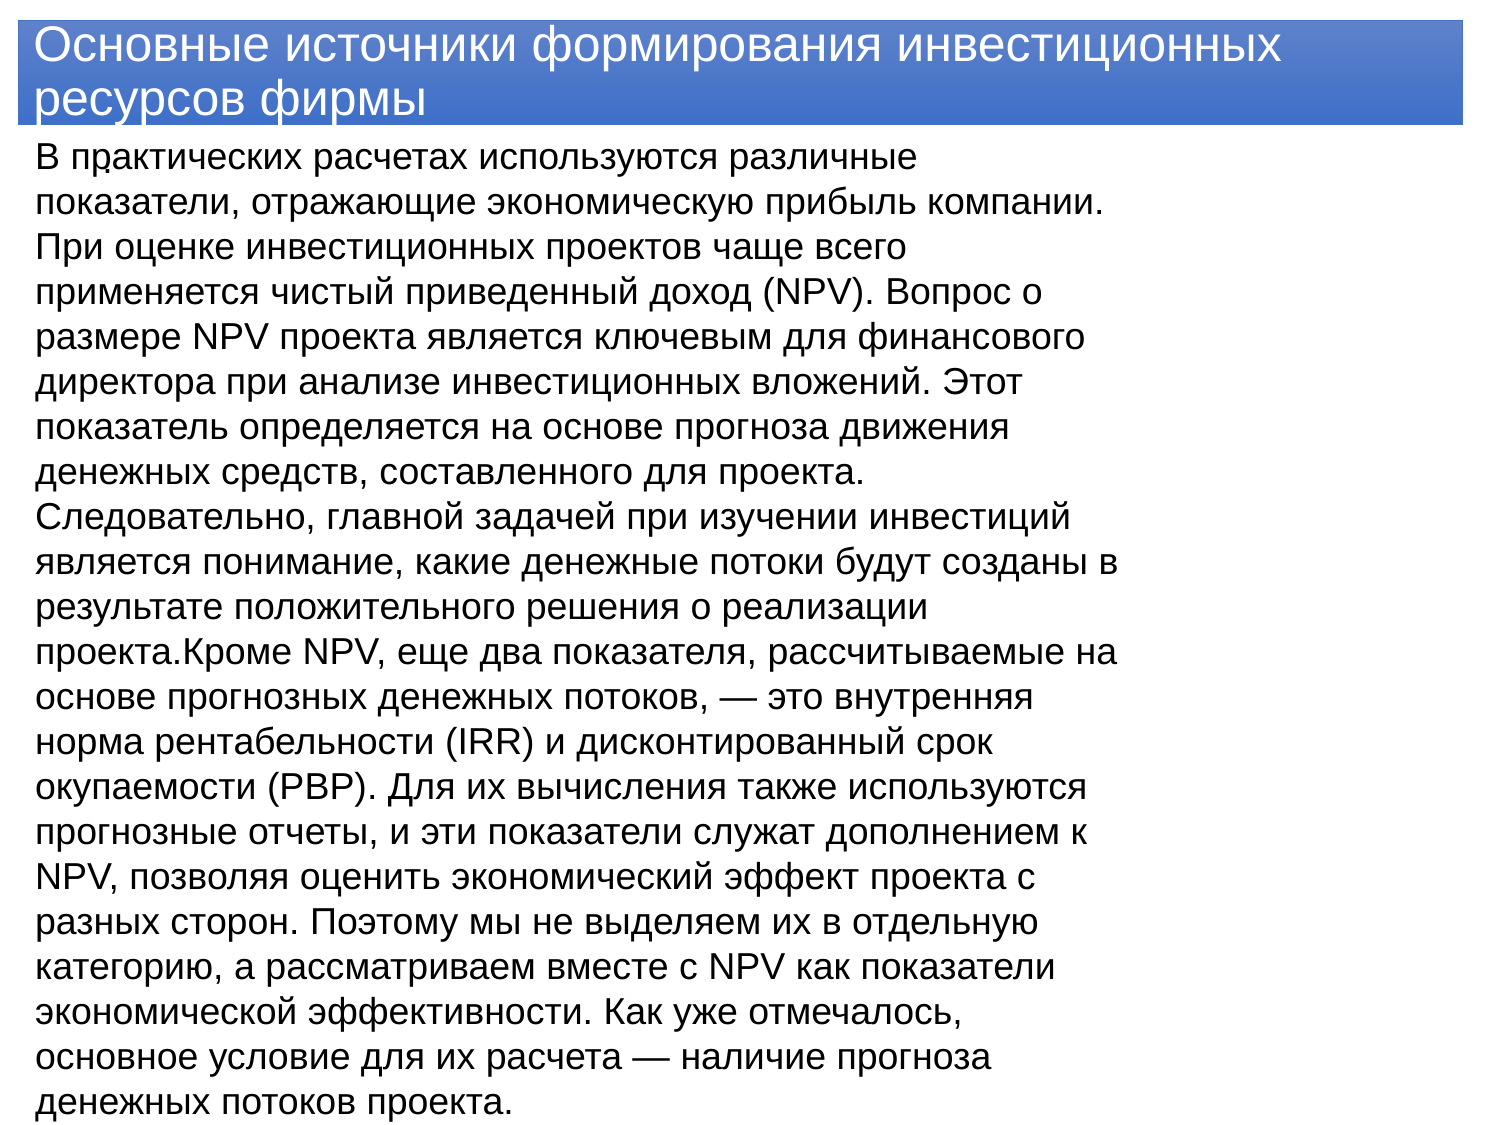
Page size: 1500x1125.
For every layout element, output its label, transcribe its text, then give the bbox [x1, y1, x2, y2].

text_box . [12, 125, 20, 188]
text_box В практических расчетах используются различные показатели, отражающие экономическую прибыль компании. При оценке инвестиционных проектов чаще всего применяется чистый приведенный доход (NPV). Вопрос о размере NPV проекта является ключевым для финансового директора при анализе инвестиционных вложений. Этот показатель определяется на основе прогноза движения денежных средств, составленного для проекта. Следовательно, главной задачей при изучении инвестиций является понимание, какие денежные потоки будут созданы в результате положительного решения о реализации проекта.Кроме NPV, еще два показателя, рассчитываемые на основе прогнозных денежных потоков, — это внутренняя норма рентабельности (IRR) и дисконтированный срок окупаемости (PBP). Для их вычисления также используются прогнозные отчеты, и эти показатели служат дополнением к NPV, позволяя оценить экономический эффект проекта с разных сторон. Поэтому мы не выделяем их в отдельную категорию, а рассматриваем вместе с NPV как показатели экономической эффективности. Как уже отмечалось, основное условие для их расчета — наличие прогноза денежных потоков проекта. [20, 124, 1138, 1125]
title Основные источники формирования инвестиционных ресурсов фирмы [18, 20, 1463, 125]
